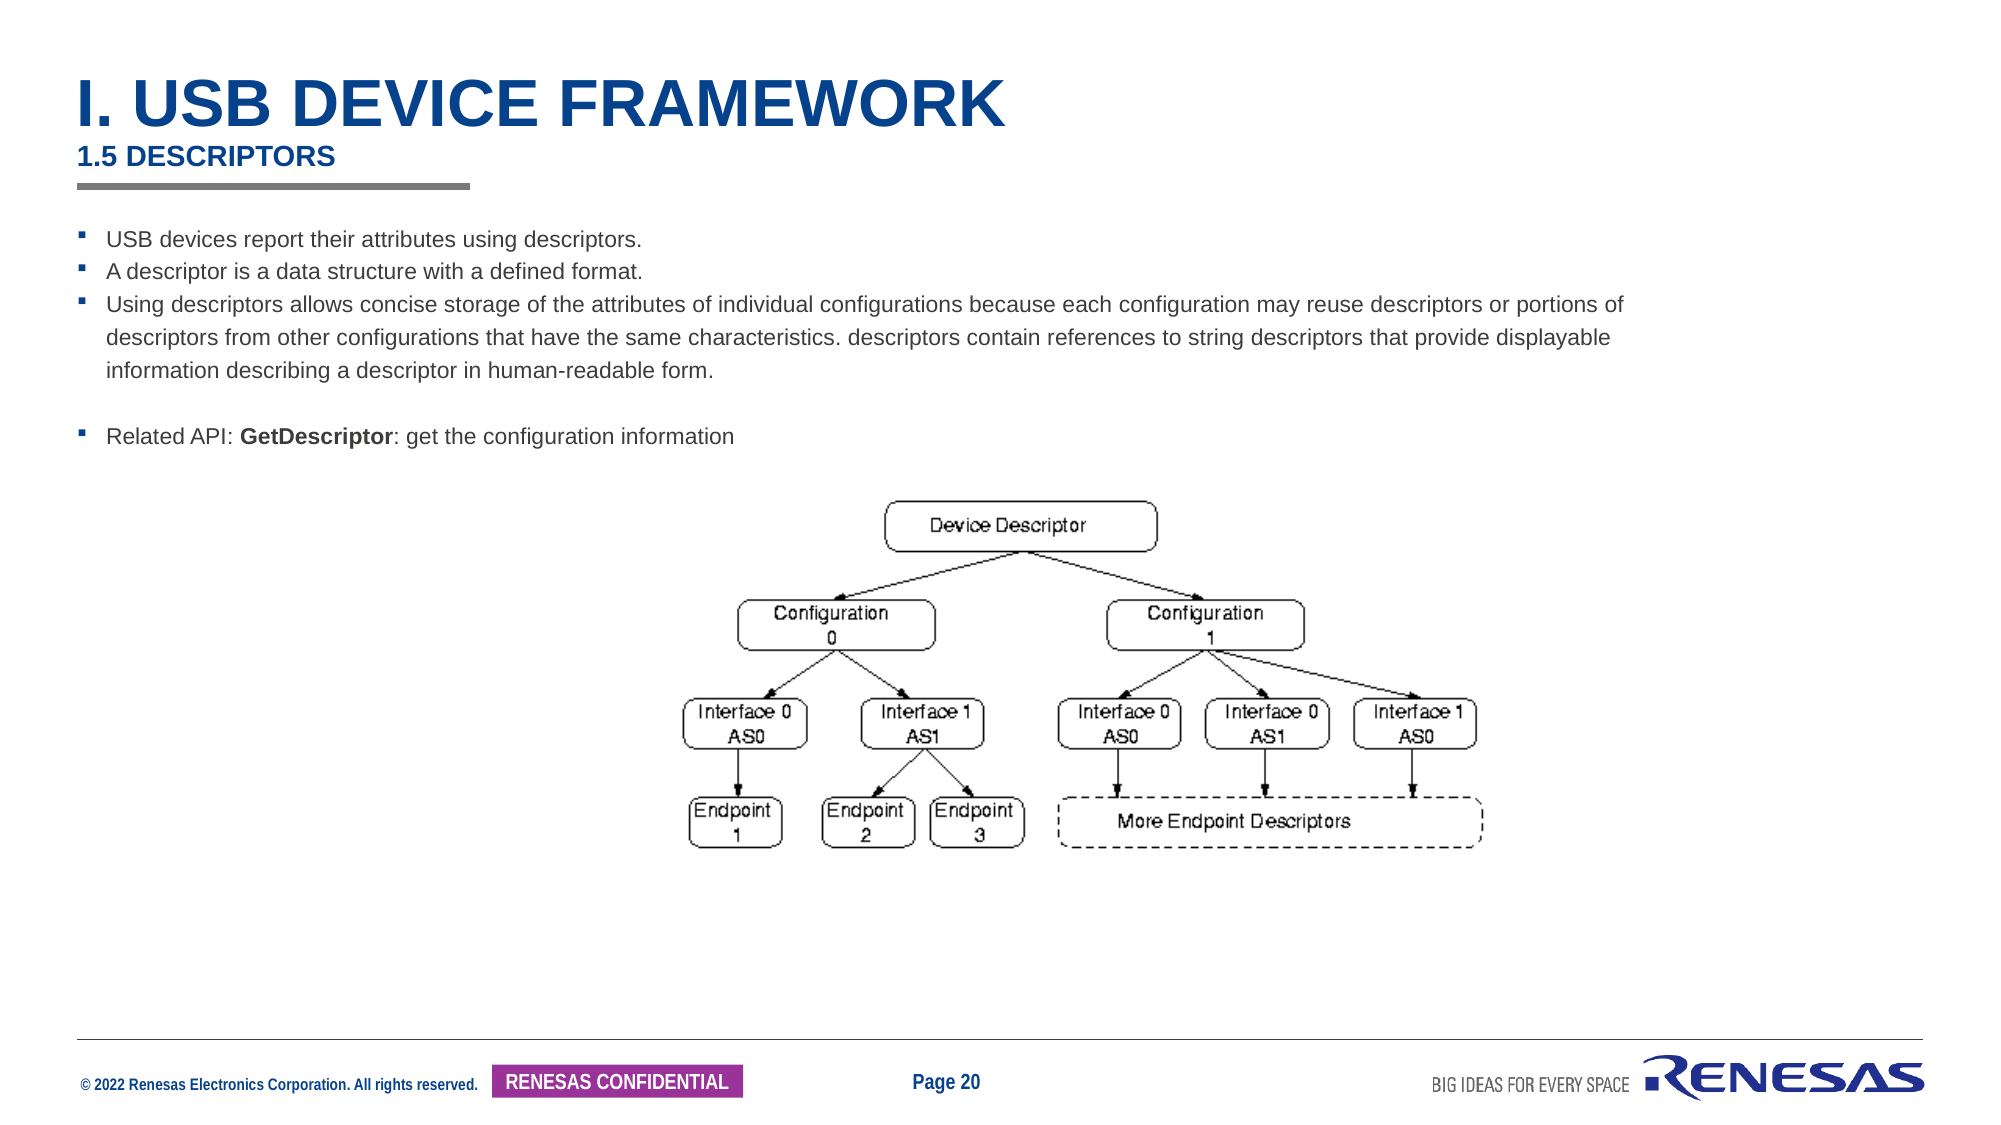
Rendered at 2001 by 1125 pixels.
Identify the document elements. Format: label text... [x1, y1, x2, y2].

title I. USB Device framework 1.5 Descriptors [76, 68, 1922, 173]
text_box USB devices report their attributes using descriptors. A descriptor is a data structure with a defined format. Using descriptors allows concise storage of the attributes of individual configurations because each configuration may reuse descriptors or portions of descriptors from other configurations that have the same characteristics. descriptors contain references to string descriptors that provide displayable information describing a descriptor in human-readable form. Related API: GetDescriptor: get the configuration information [76, 218, 1698, 450]
picture [1425, 1049, 1933, 1106]
picture [660, 479, 1510, 873]
